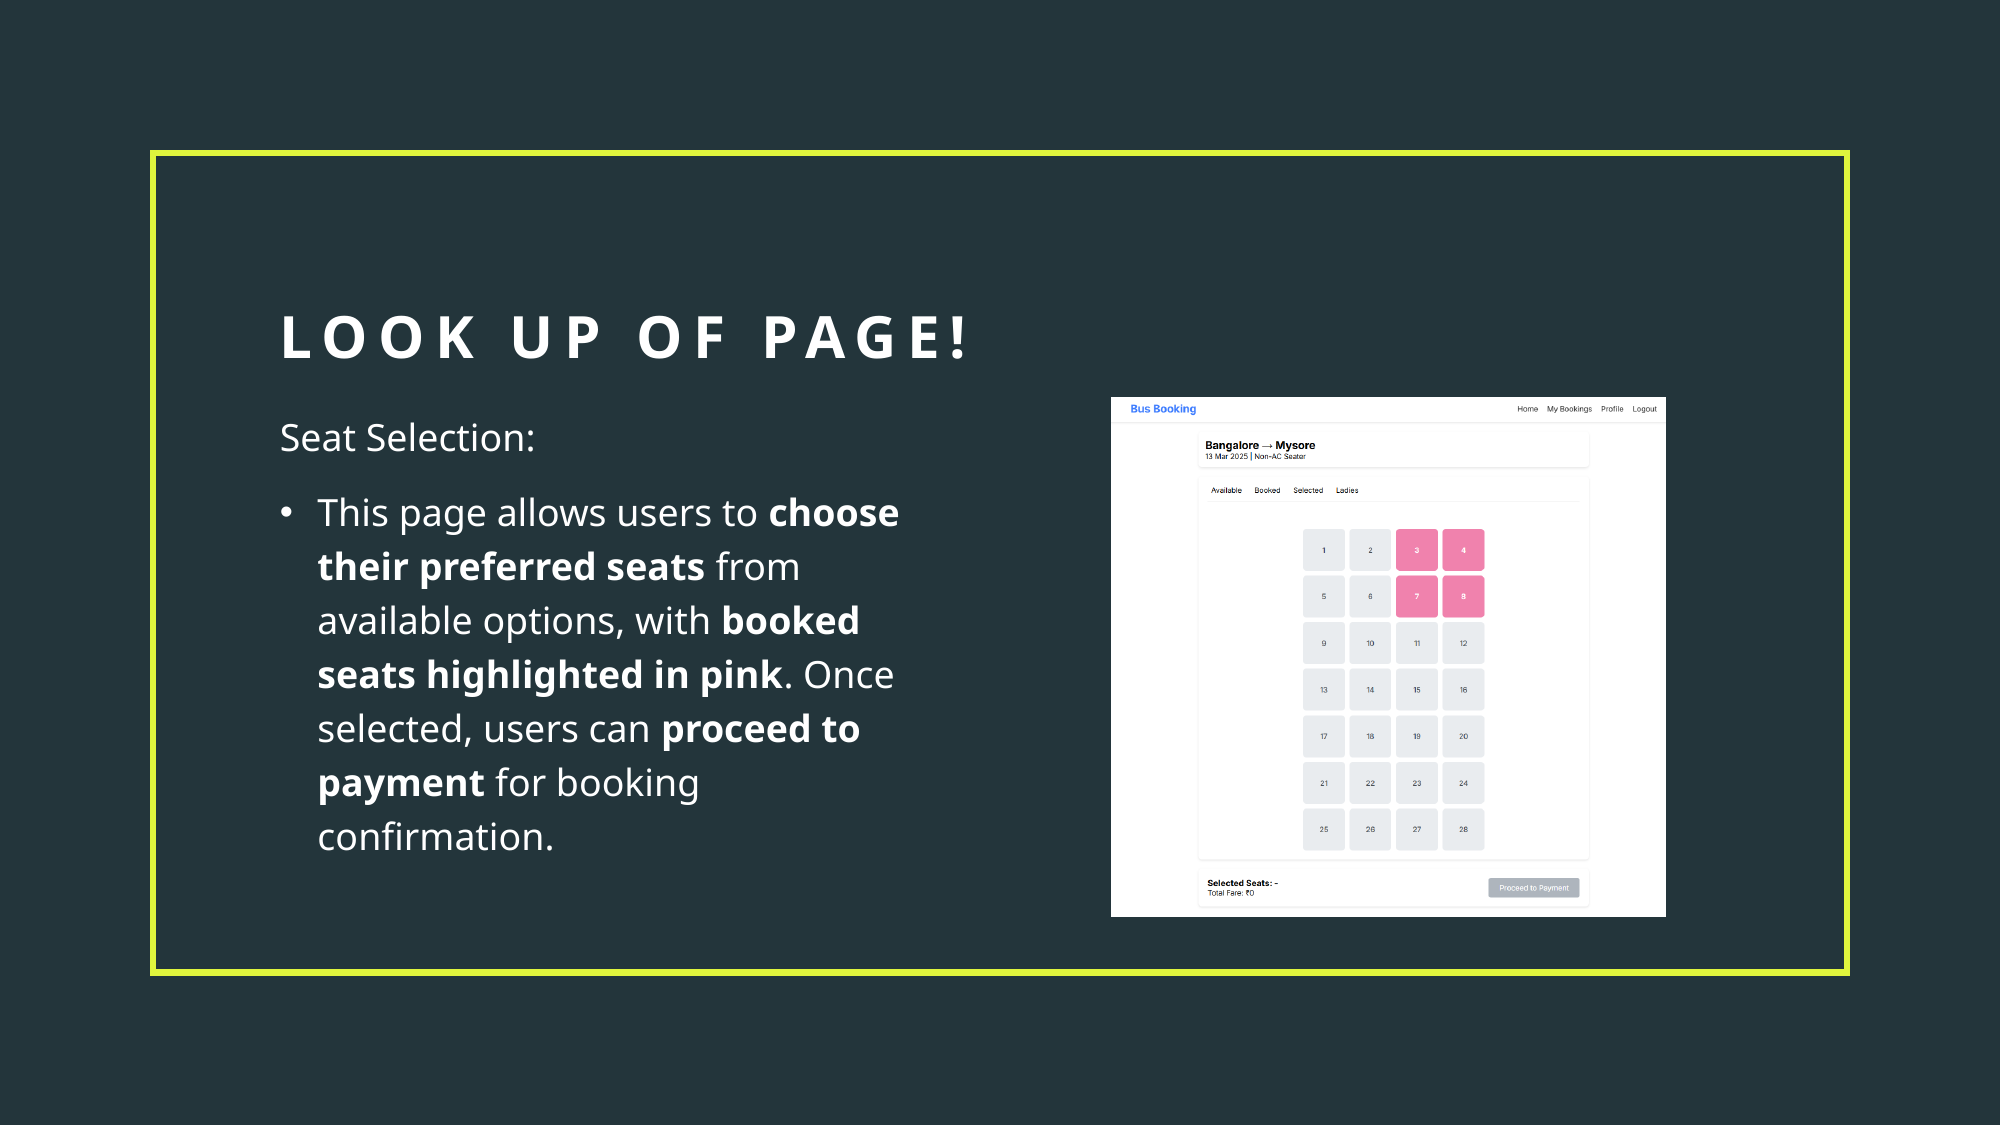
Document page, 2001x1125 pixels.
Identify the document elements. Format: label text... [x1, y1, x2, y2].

list Seat Selection: This page allows users to choose their preferred seats from available options, with booked seats highlighted in pink. Once selected, users can proceed to payment for booking confirmation. [265, 397, 953, 917]
title Look up of page! [265, 208, 1769, 379]
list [1111, 397, 1666, 917]
